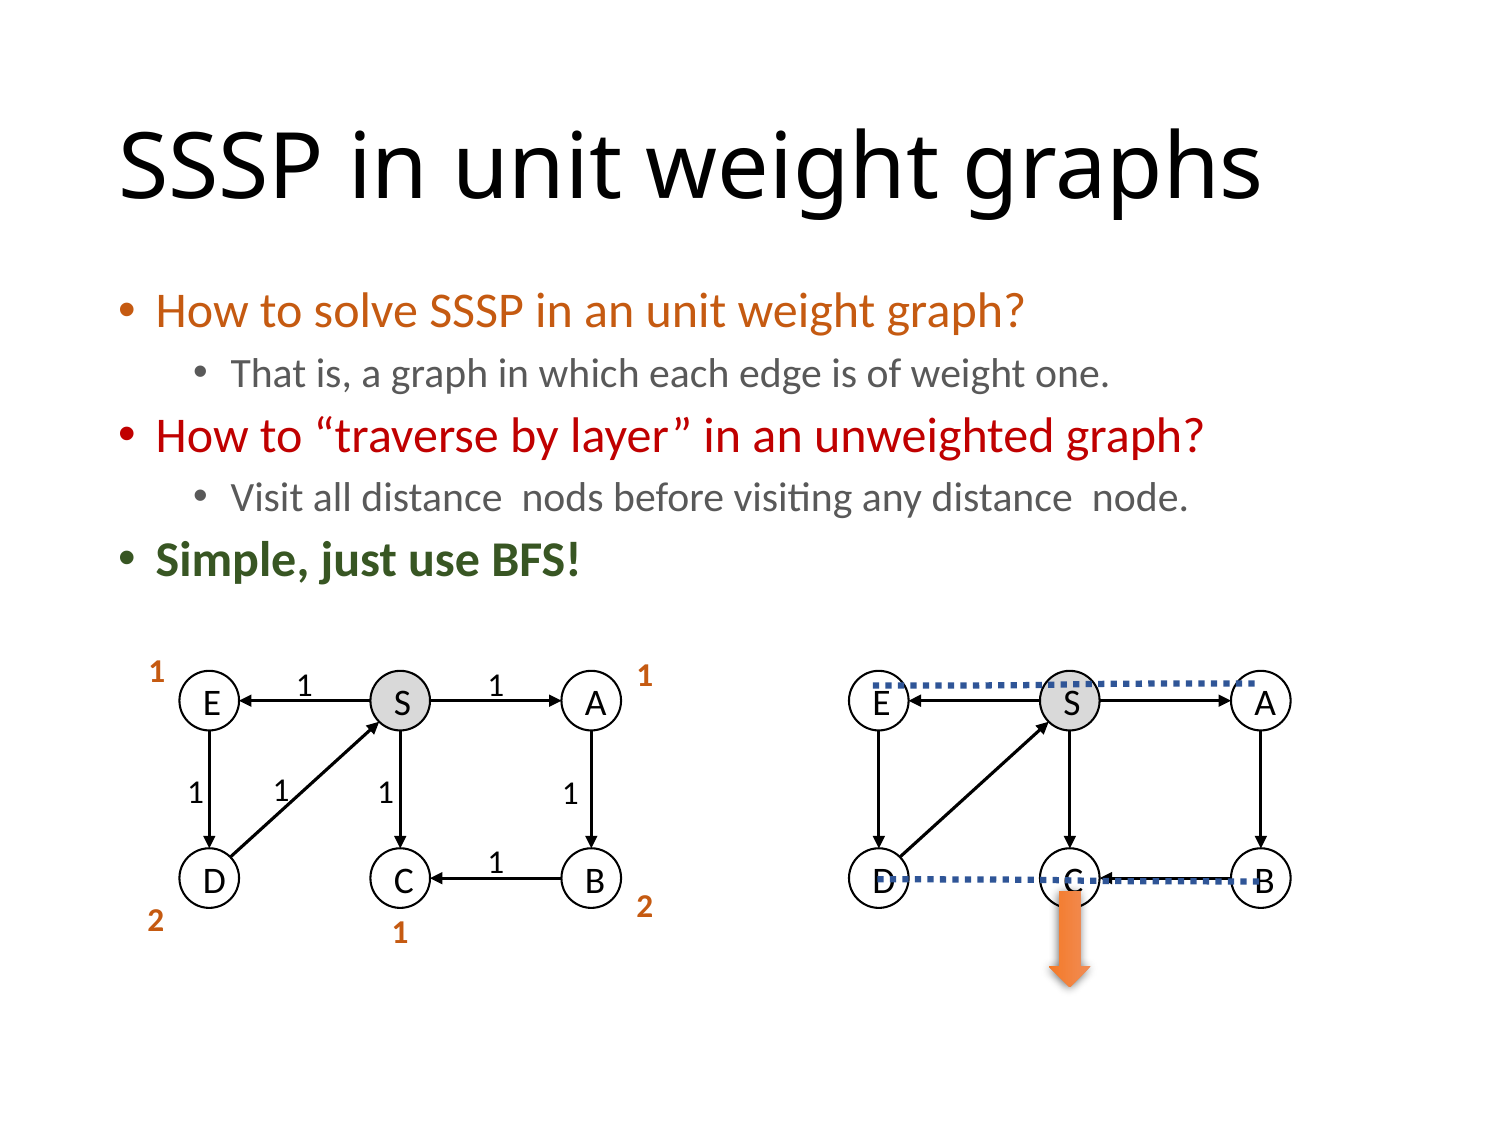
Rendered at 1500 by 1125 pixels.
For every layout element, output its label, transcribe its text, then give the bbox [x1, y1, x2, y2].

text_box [872, 683, 1260, 988]
title SSSP in unit weight graphs [103, 59, 1397, 278]
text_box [131, 642, 669, 959]
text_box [849, 670, 1291, 908]
